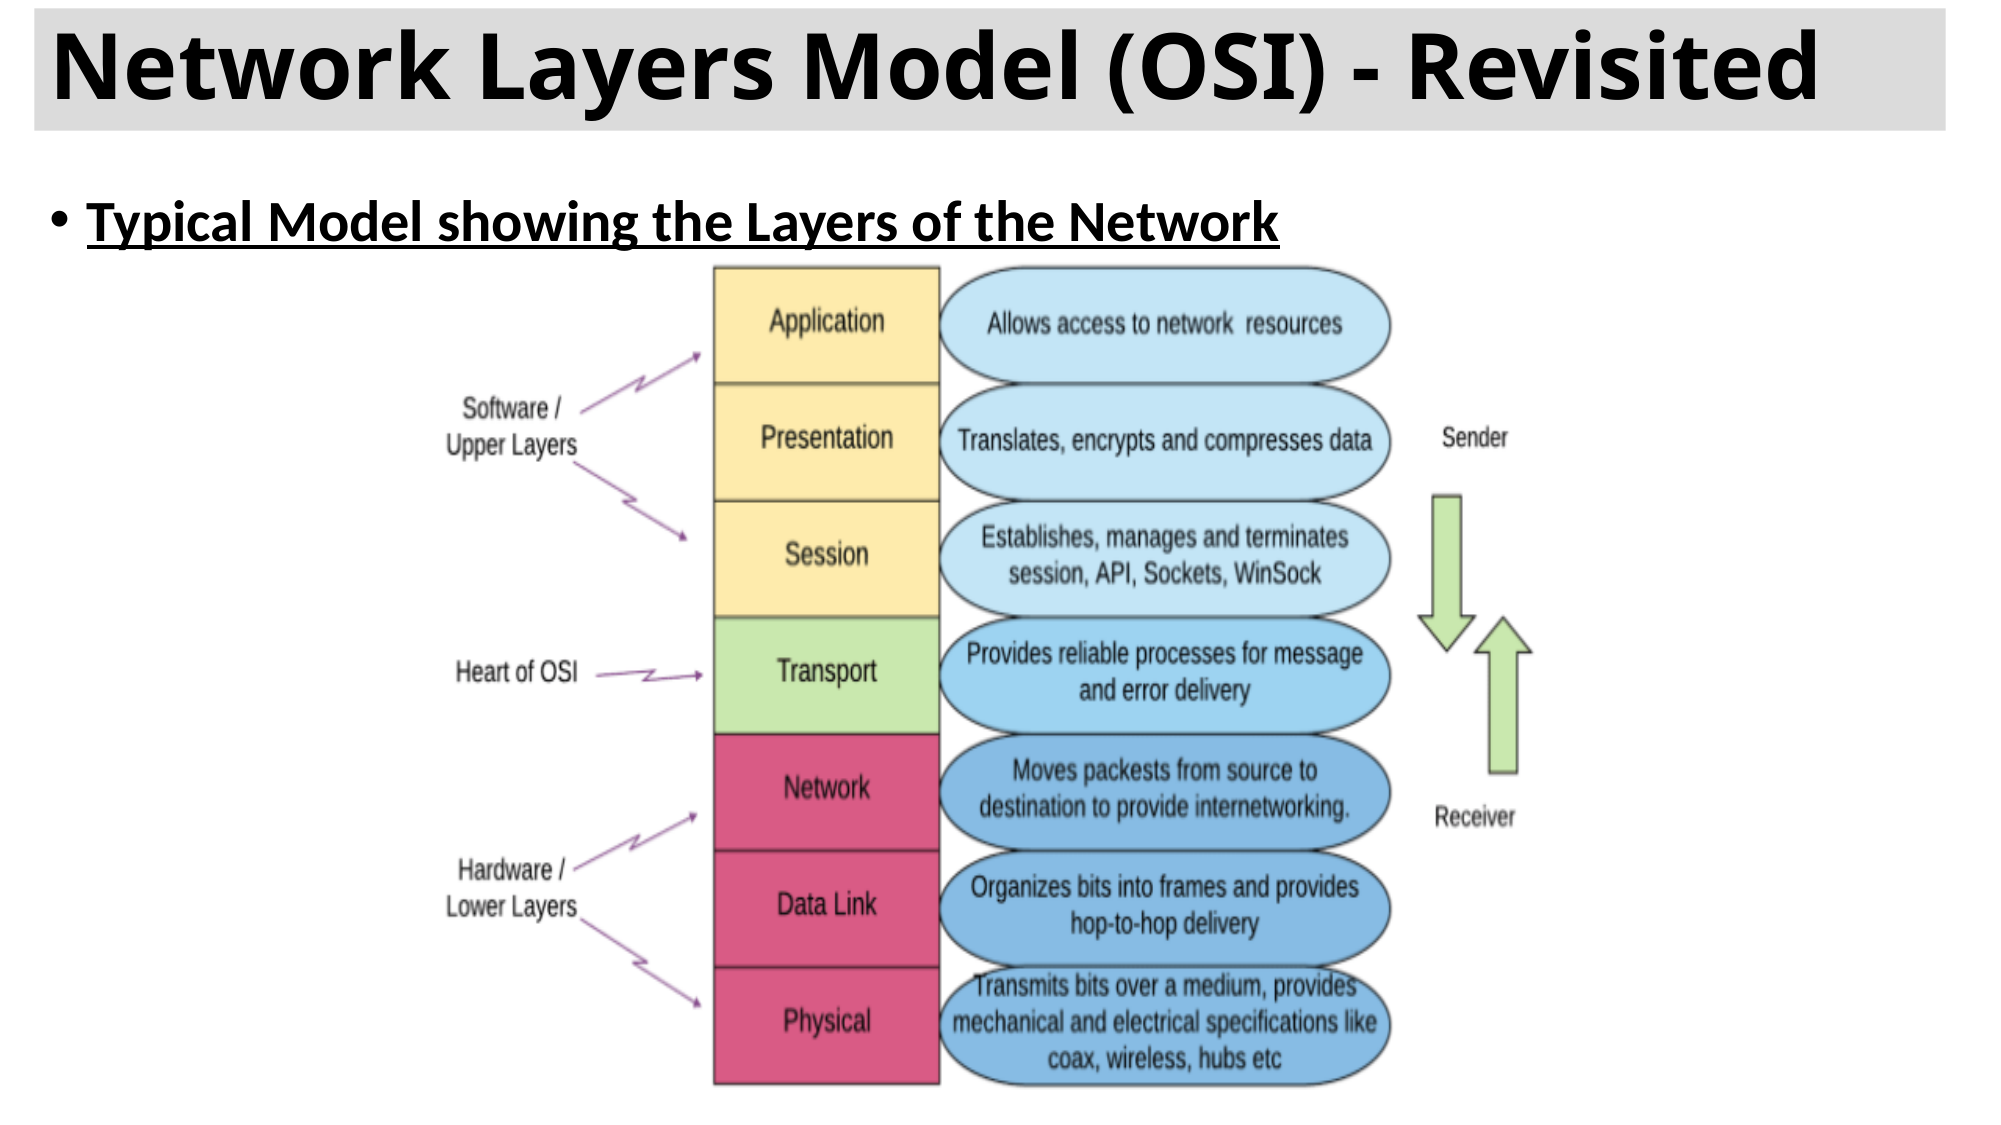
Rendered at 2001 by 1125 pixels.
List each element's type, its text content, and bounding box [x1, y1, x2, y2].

title Network Layers Model (OSI) - Revisited [34, 8, 1946, 131]
picture [427, 256, 1541, 1105]
list Typical Model showing the Layers of the Network [34, 154, 1946, 1081]
